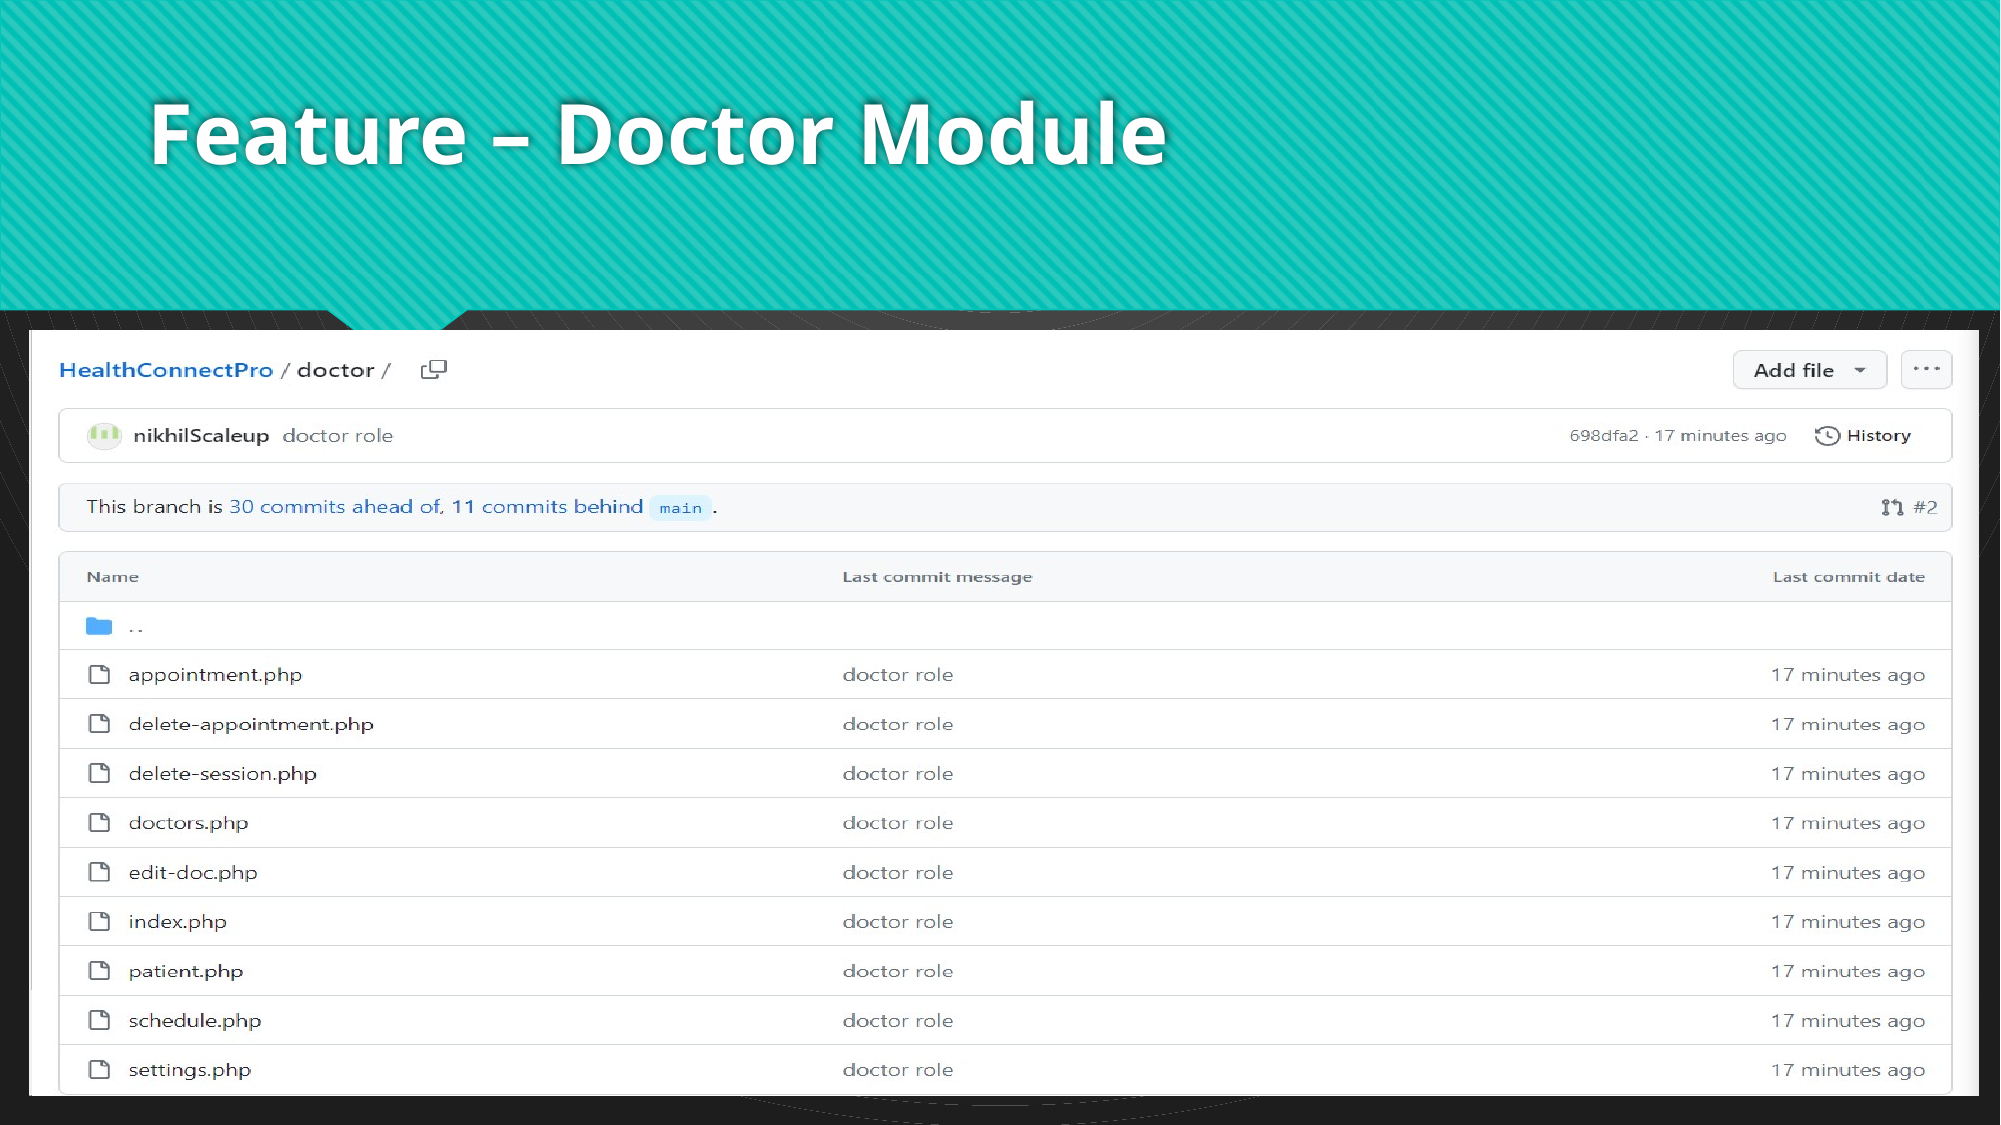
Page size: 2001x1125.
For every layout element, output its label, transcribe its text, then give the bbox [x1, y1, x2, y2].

picture [28, 330, 1980, 1097]
title Feature – Doctor Module [132, 73, 1868, 233]
